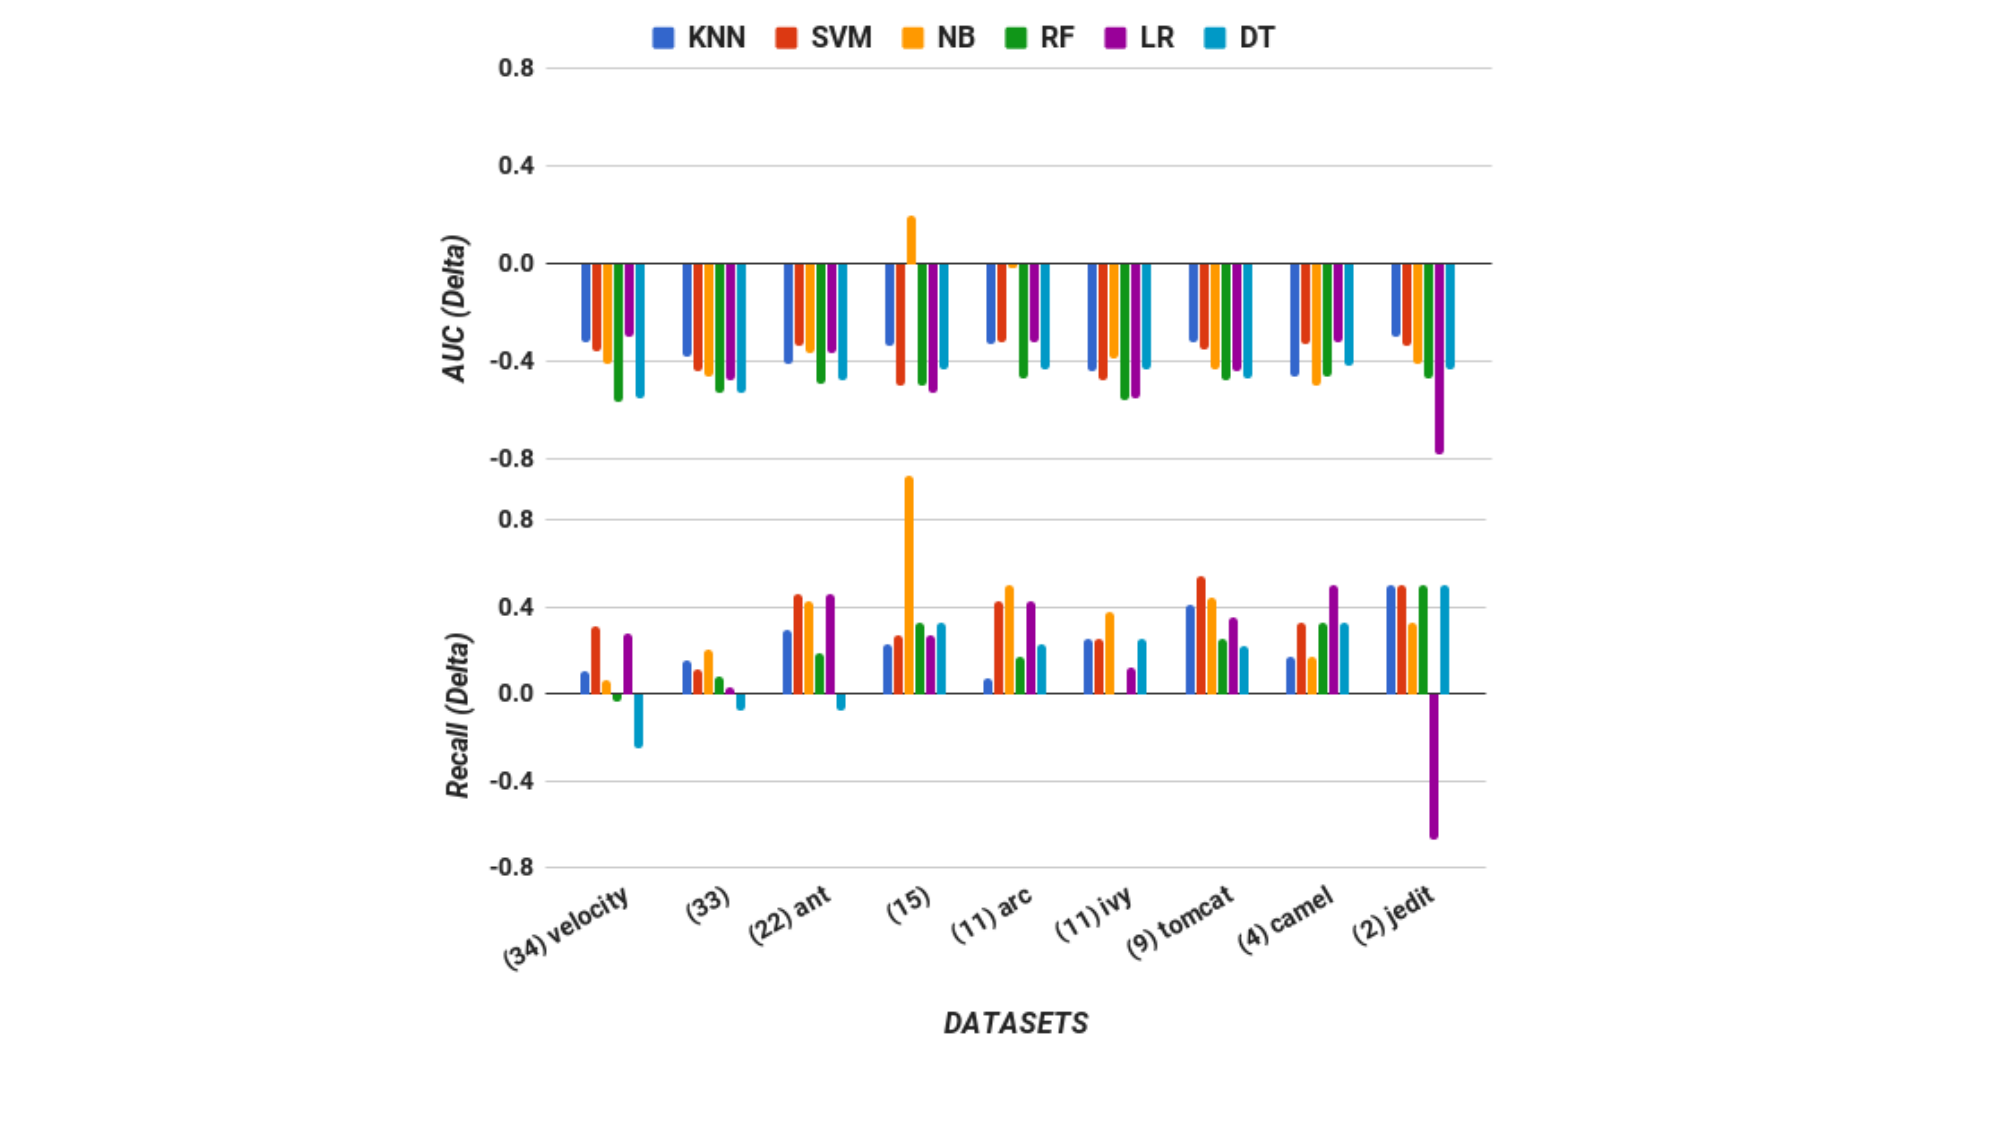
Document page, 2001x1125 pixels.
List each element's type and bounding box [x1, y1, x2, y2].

picture [410, 0, 1495, 1048]
